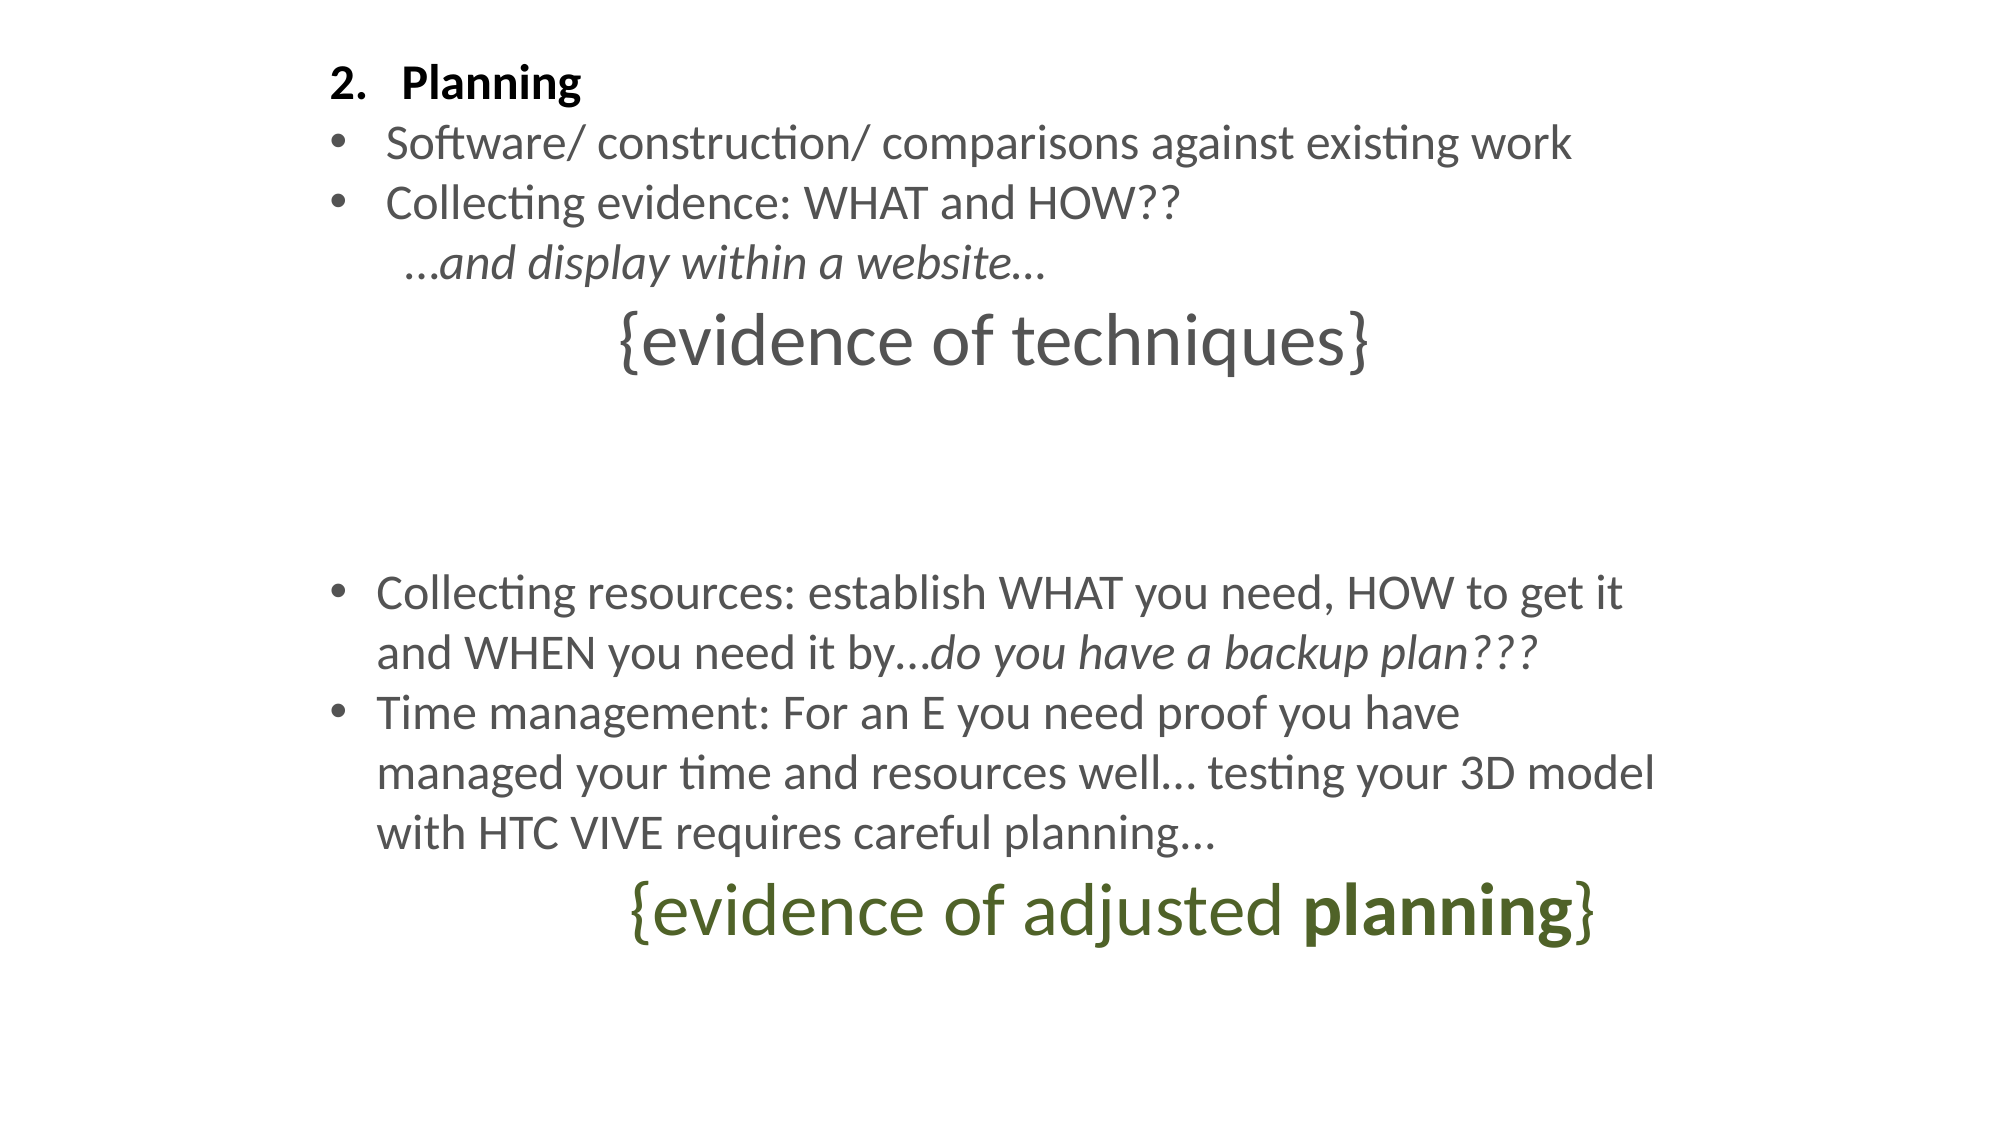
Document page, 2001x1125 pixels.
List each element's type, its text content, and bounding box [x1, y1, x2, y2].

text_box 2. Planning Software/ construction/ comparisons against existing work Collecting evidence: WHAT and HOW?? …and display within a website… {evidence of techniques} Collecting resources: establish WHAT you need, HOW to get it and WHEN you need it by…do you have a backup plan??? Time management: For an E you need proof you have managed your time and resources well… testing your 3D model with HTC VIVE requires careful planning... {evidence of adjusted planning} [314, 42, 1674, 958]
